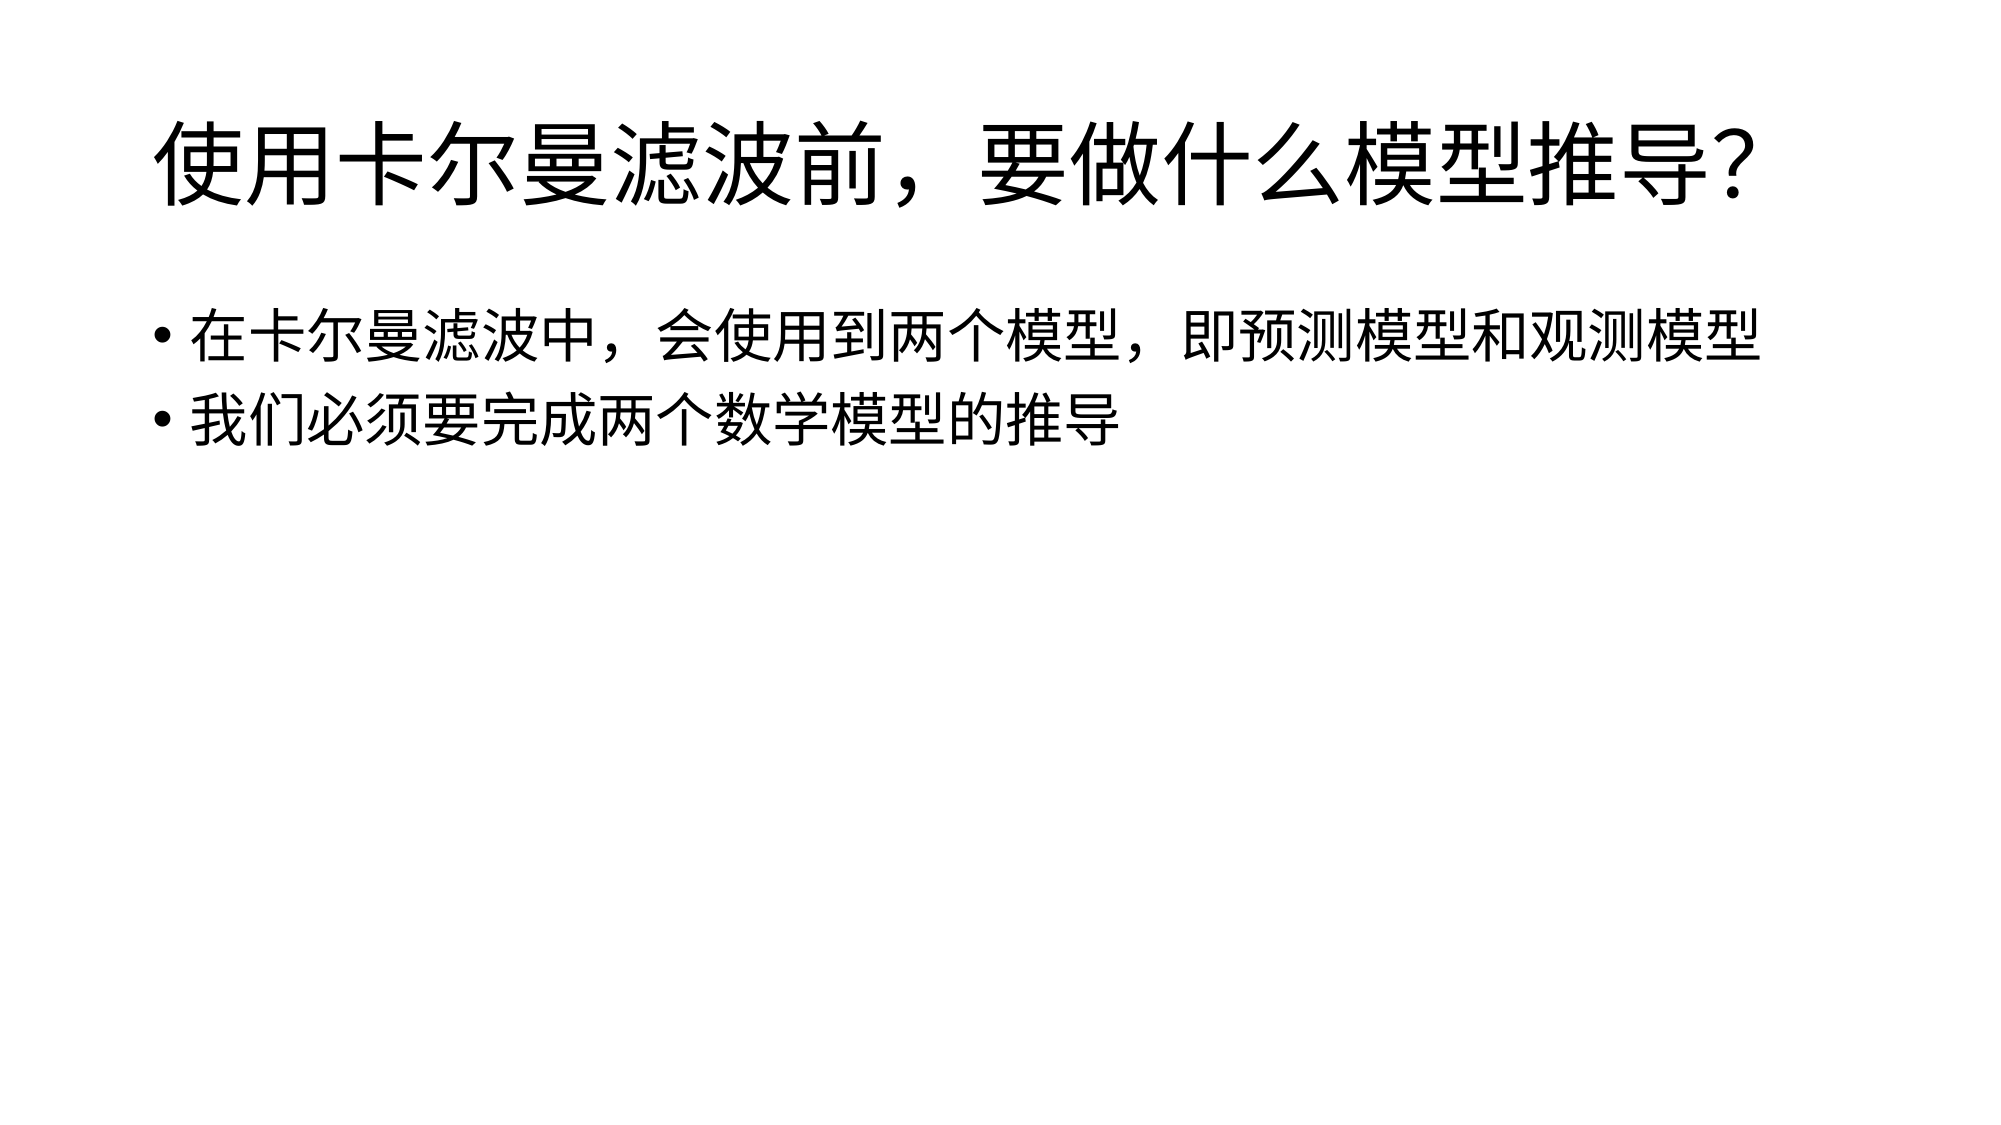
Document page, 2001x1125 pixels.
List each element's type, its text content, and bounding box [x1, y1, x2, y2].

title 使用卡尔曼滤波前，要做什么模型推导？ [137, 59, 1863, 278]
list 在卡尔曼滤波中，会使用到两个模型，即预测模型和观测模型 我们必须要完成两个数学模型的推导 [137, 299, 1863, 1014]
